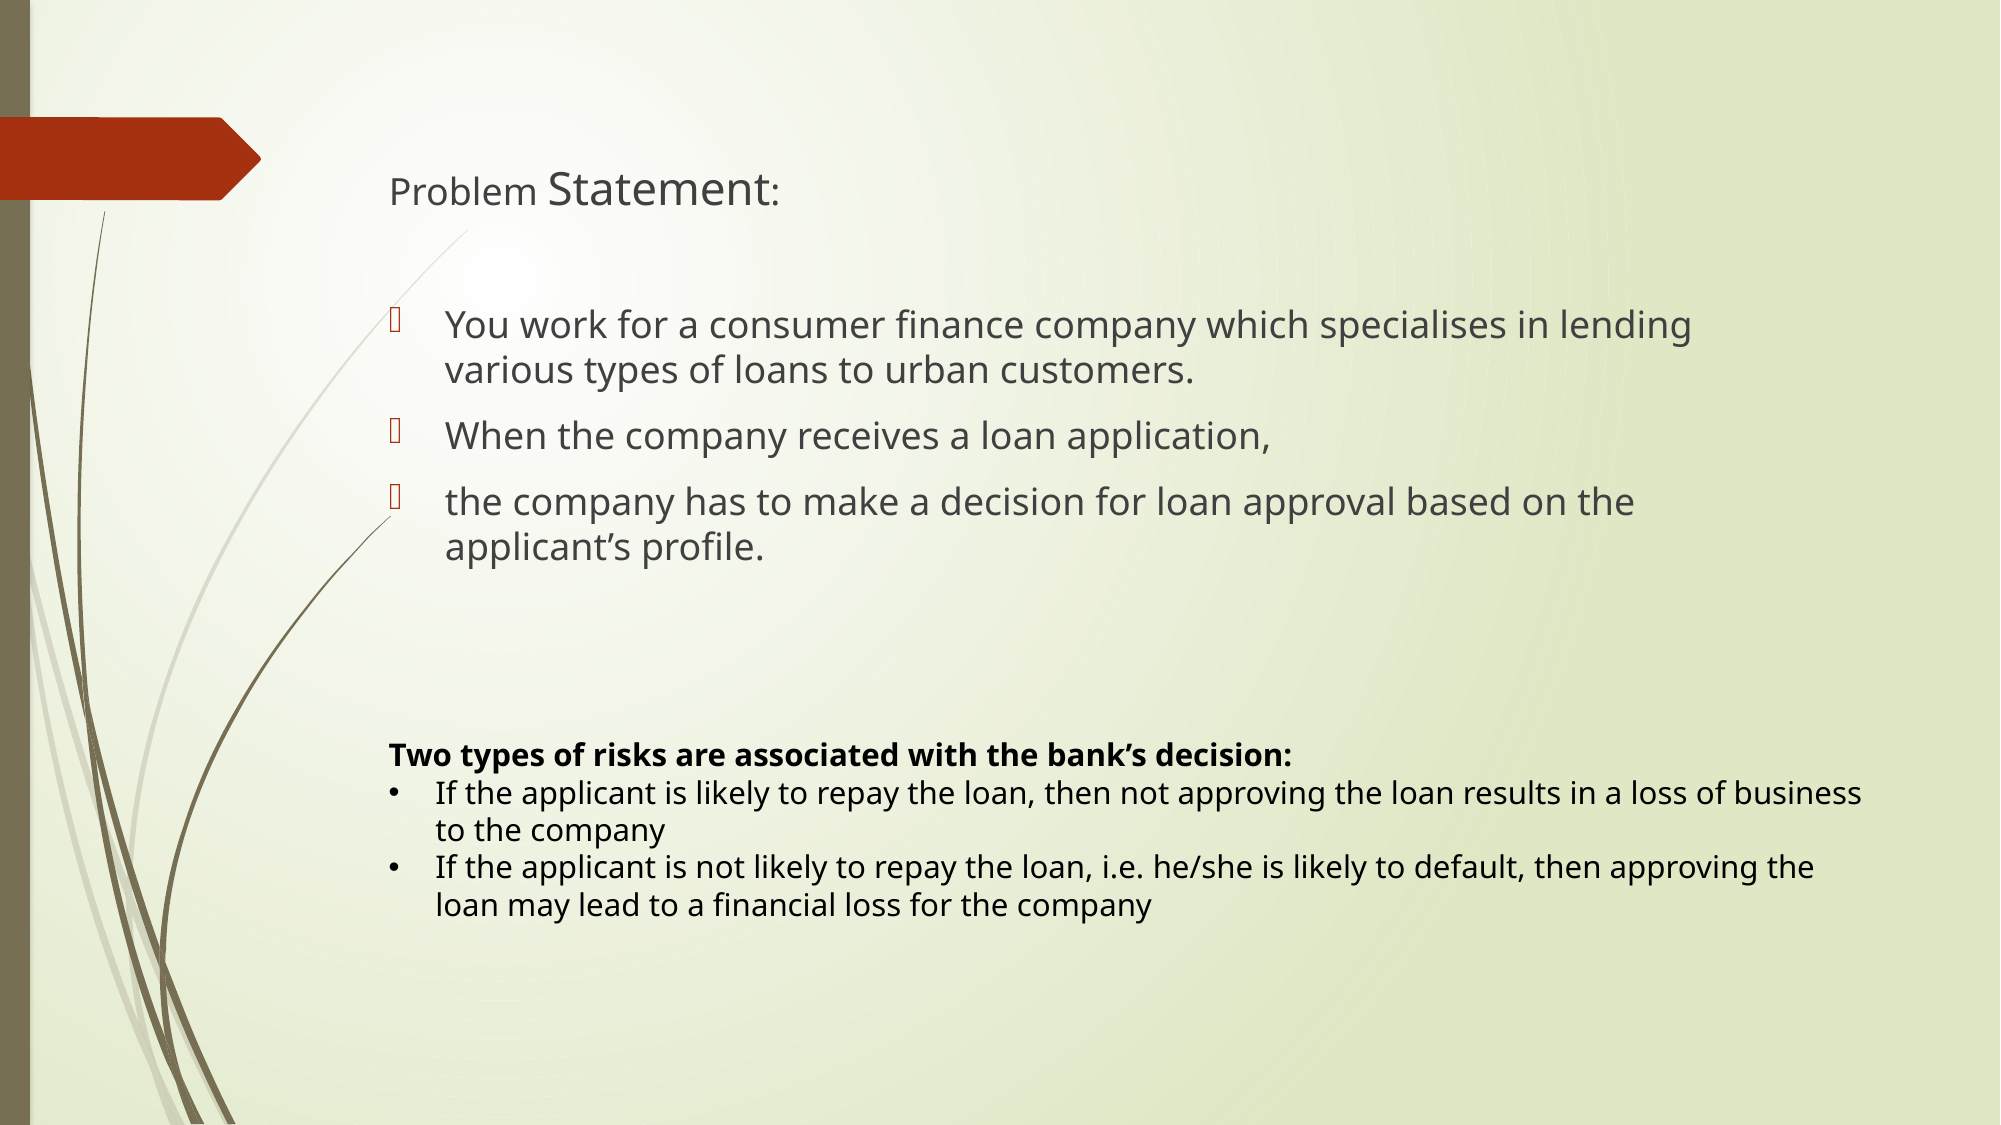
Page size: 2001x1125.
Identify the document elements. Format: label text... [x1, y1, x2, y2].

text_box Two types of risks are associated with the bank’s decision: If the applicant is likely to repay the loan, then not approving the loan results in a loss of business to the company If the applicant is not likely to repay the loan, i.e. he/she is likely to default, then approving the loan may lead to a financial loss for the company [373, 728, 1887, 931]
list Problem Statement: You work for a consumer finance company which specialises in lending various types of loans to urban customers. When the company receives a loan application, the company has to make a decision for loan approval based on the applicant’s profile. [373, 151, 1837, 728]
